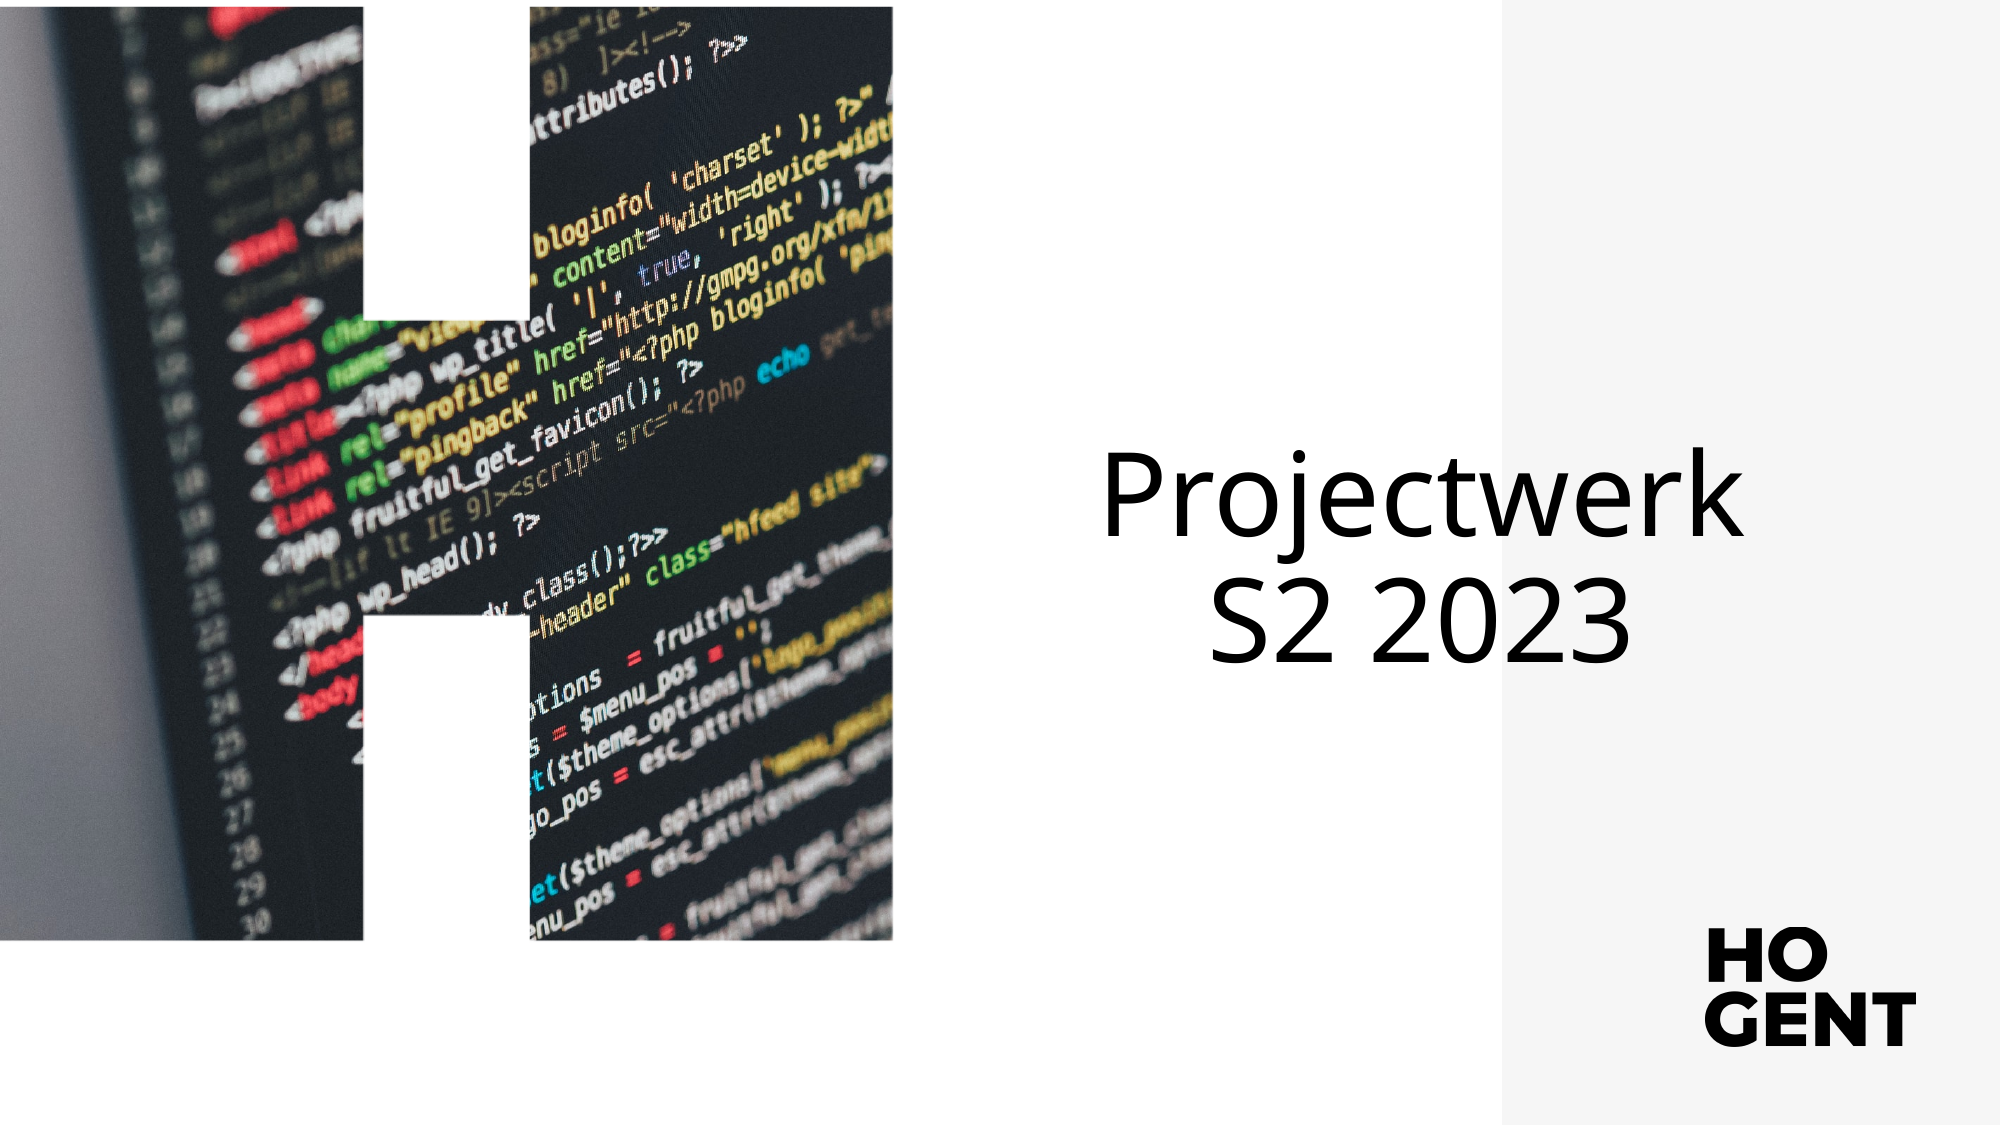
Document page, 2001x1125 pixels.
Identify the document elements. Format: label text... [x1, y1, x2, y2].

title Projectwerk S2 2023 [1502, 355, 2000, 770]
picture [0, 0, 1502, 1125]
